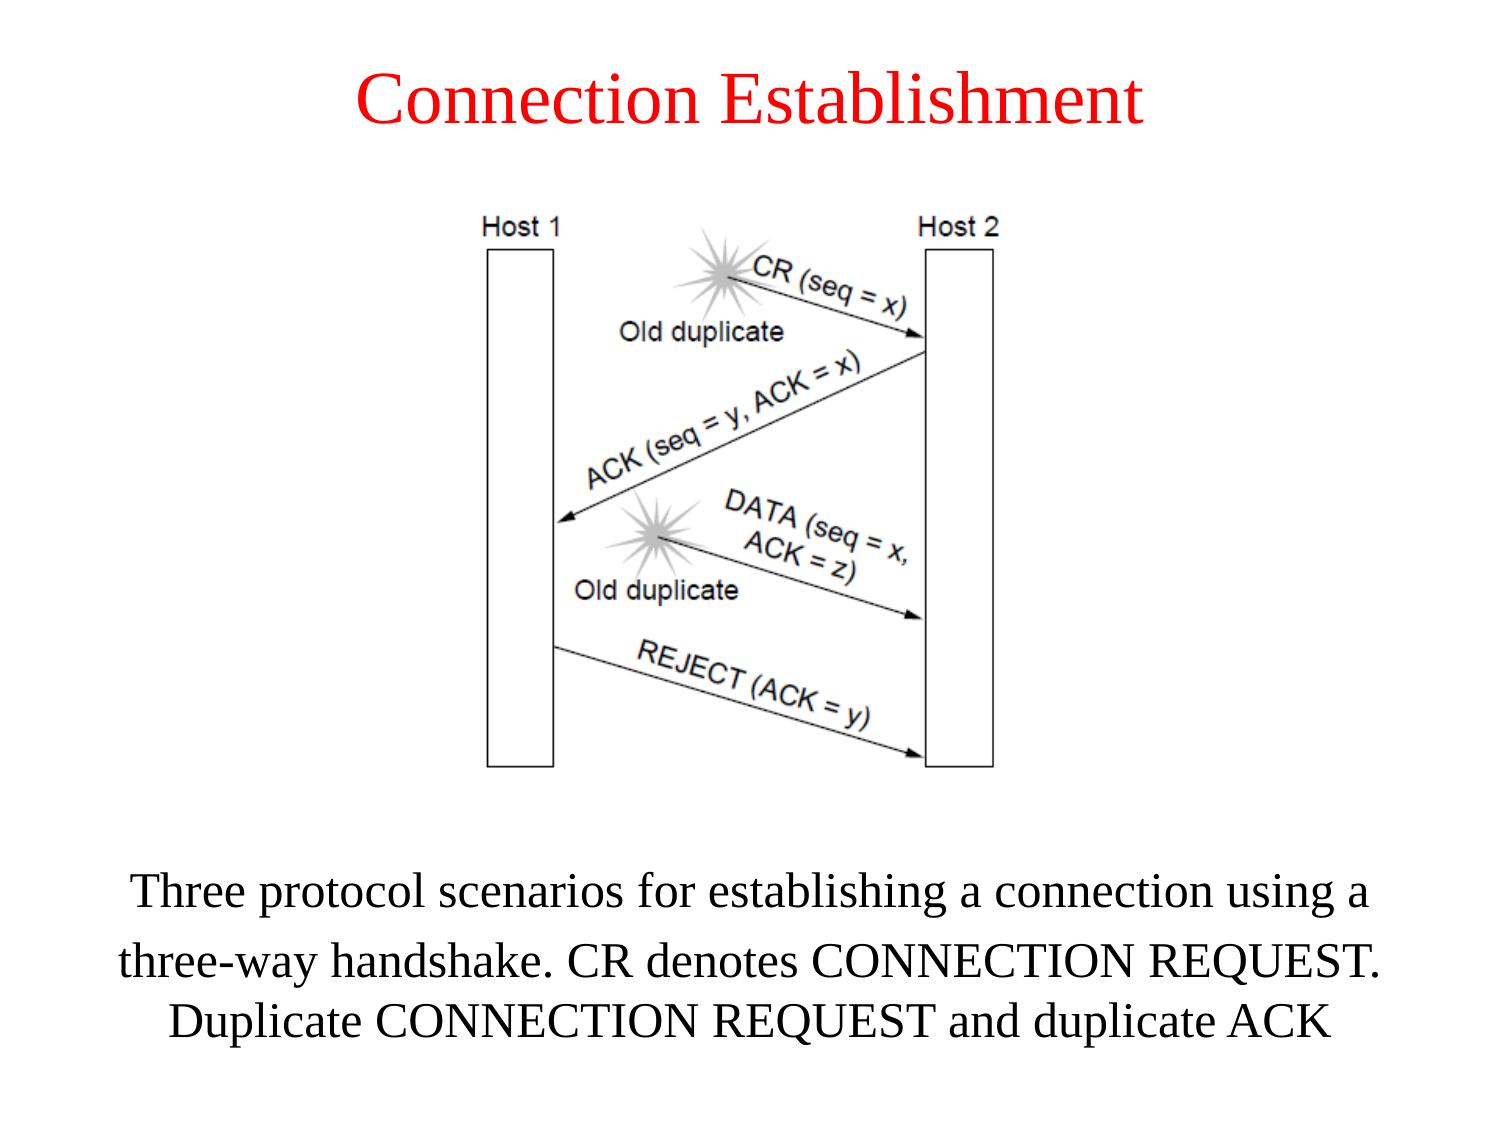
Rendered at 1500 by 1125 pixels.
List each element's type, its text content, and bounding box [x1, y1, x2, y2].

picture [462, 199, 1016, 785]
title Connection Establishment [0, 0, 1500, 188]
list Three protocol scenarios for establishing a connection using a three-way handshake. CR denotes CONNECTION REQUEST. Duplicate CONNECTION REQUEST and duplicate ACK [0, 849, 1500, 988]
